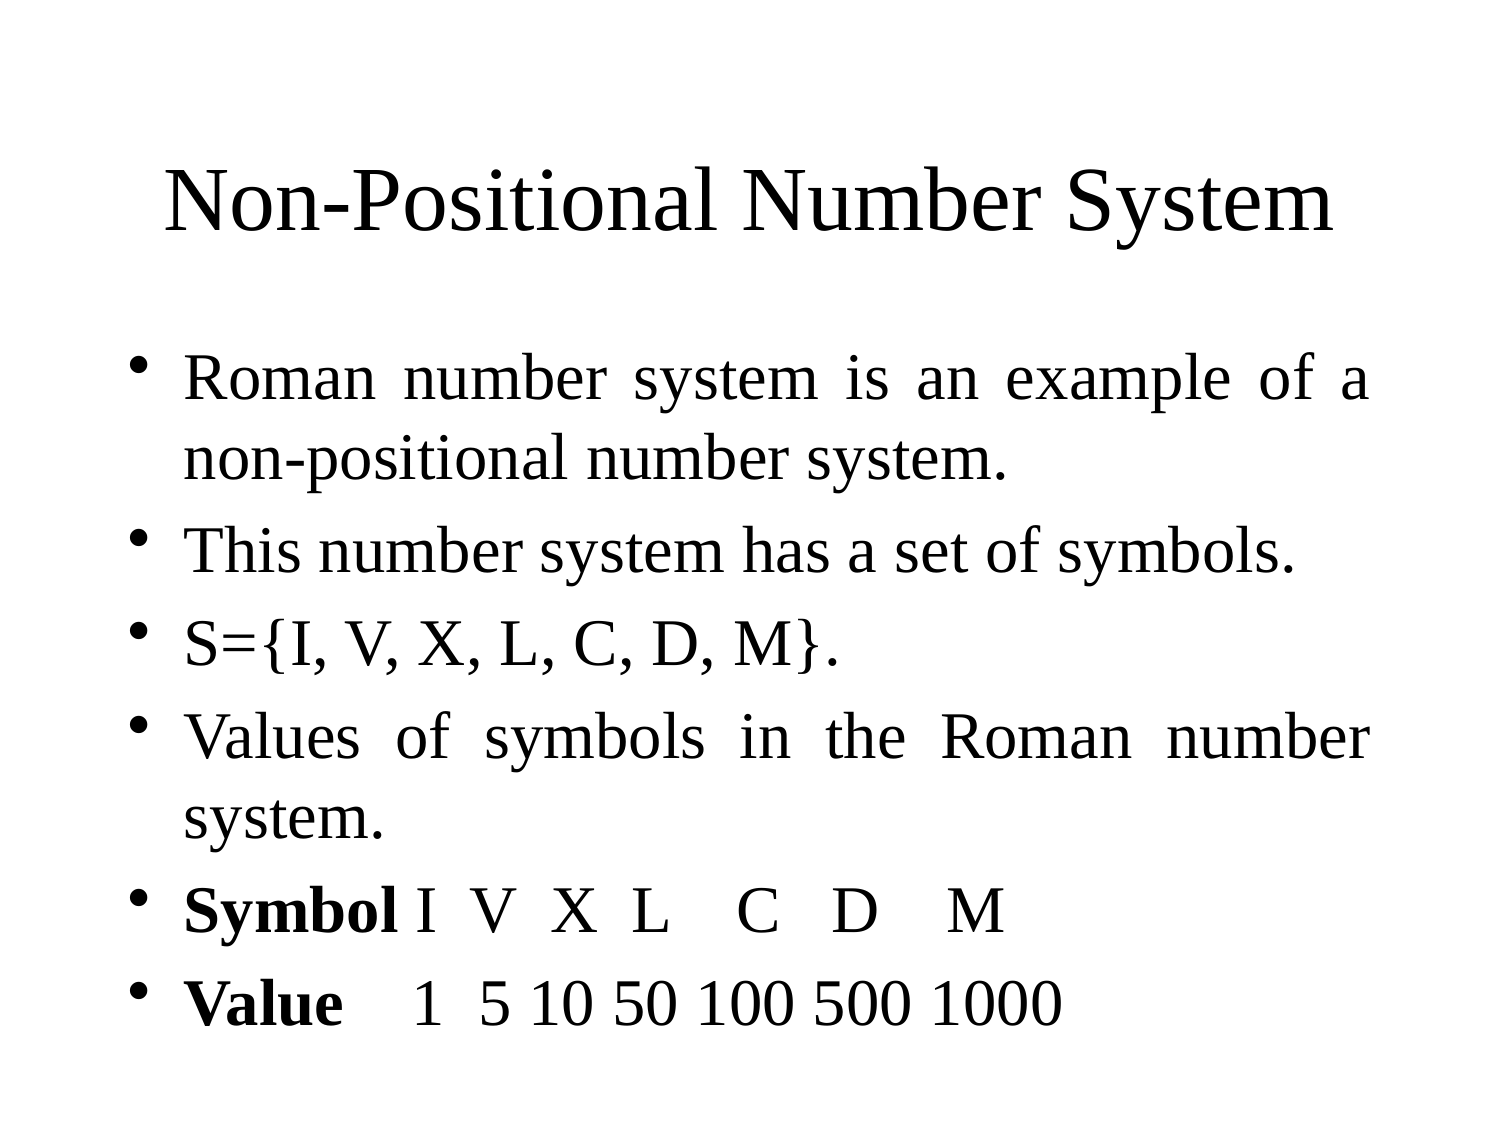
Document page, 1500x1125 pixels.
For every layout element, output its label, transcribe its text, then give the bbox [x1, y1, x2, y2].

list Roman number system is an example of a non-positional number system. This number system has a set of symbols. S={I, V, X, L, C, D, M}. Values of symbols in the Roman number system. Symbol I V X L C D M Value 1 5 10 50 100 500 1000 [112, 324, 1388, 1050]
title Non-Positional Number System [112, 99, 1388, 288]
